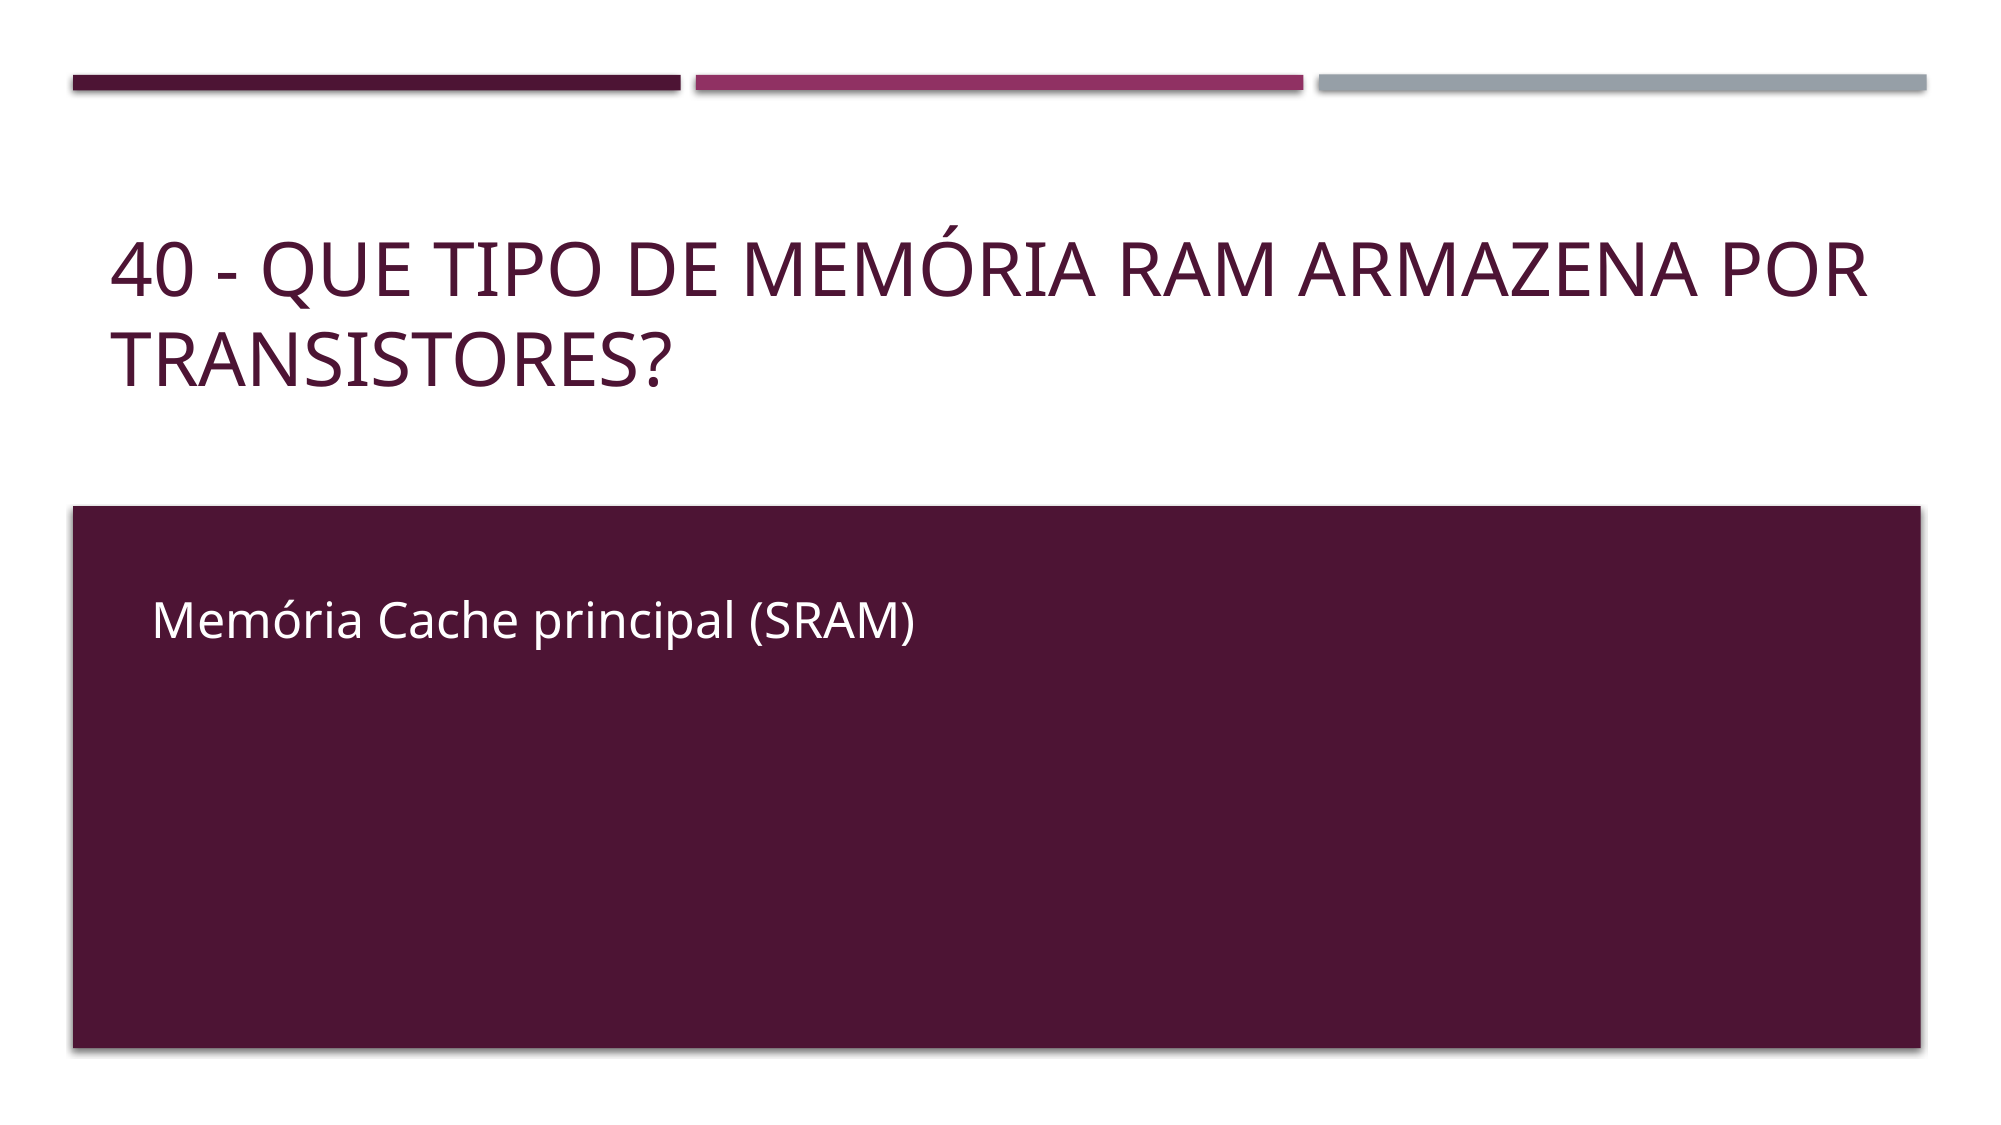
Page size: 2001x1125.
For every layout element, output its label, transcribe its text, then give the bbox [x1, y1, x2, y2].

text_box Memória Cache principal (SRAM) [137, 580, 1762, 656]
title 40 - Que tipo de memória RAM armazena por Transistores? [95, 167, 1899, 410]
